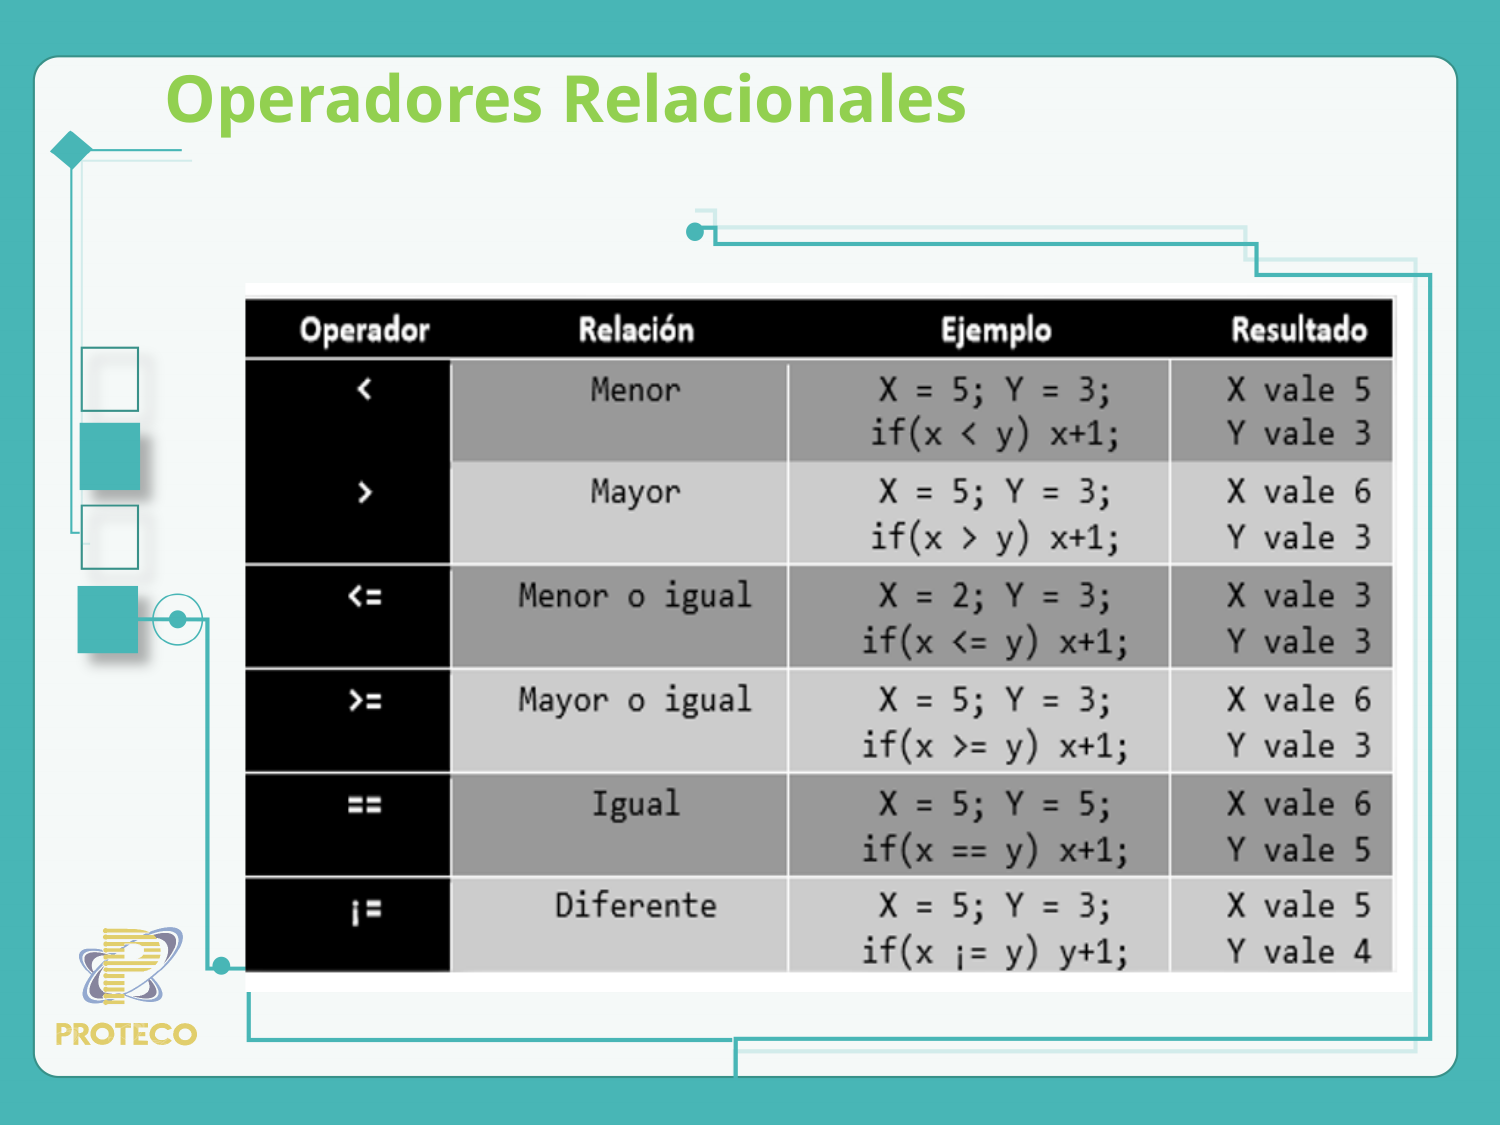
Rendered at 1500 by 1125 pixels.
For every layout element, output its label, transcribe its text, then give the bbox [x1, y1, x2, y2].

picture [0, 0, 1500, 1125]
text_box Operadores Relacionales [150, 59, 1177, 186]
